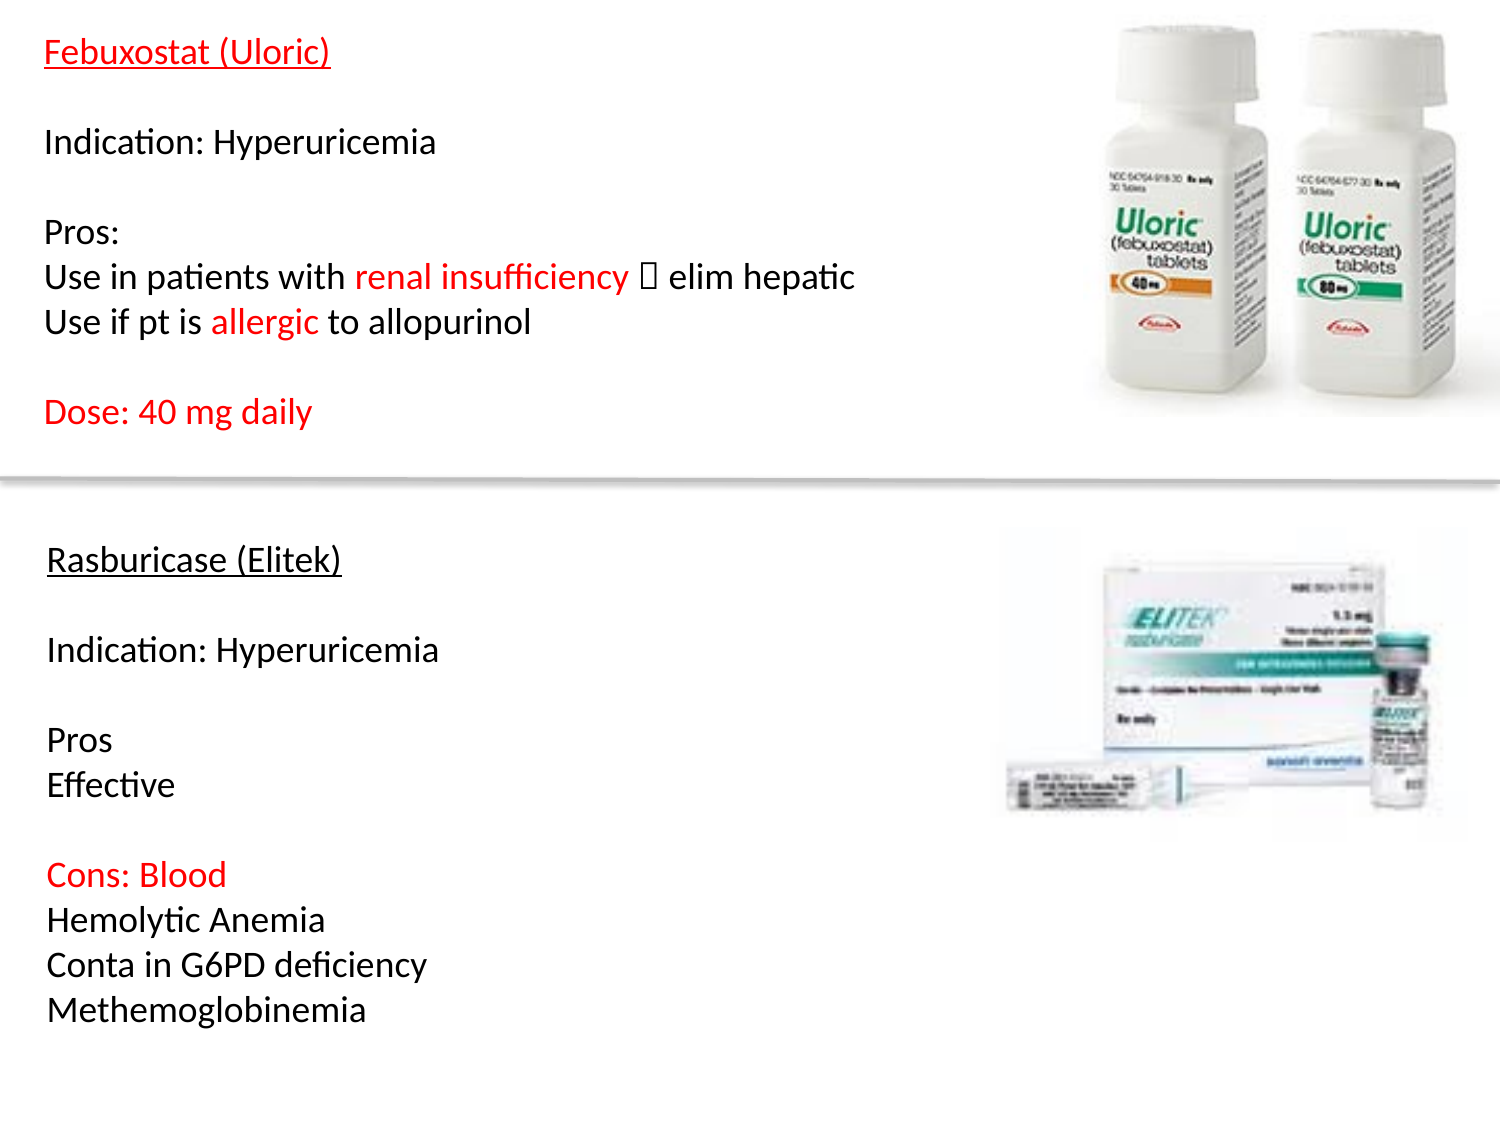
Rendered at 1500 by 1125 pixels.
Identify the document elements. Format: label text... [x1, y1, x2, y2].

text_box Rasburicase (Elitek) Indication: Hyperuricemia Pros Effective Cons: Blood Hemolytic Anemia Conta in G6PD deficiency Methemoglobinemia [31, 527, 456, 1037]
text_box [0, 478, 1500, 482]
picture [1082, 0, 1500, 417]
picture [958, 526, 1468, 852]
text_box Febuxostat (Uloric) Indication: Hyperuricemia Pros: Use in patients with renal insufficiency  elim hepatic Use if pt is allergic to allopurinol Dose: 40 mg daily [29, 19, 1430, 440]
